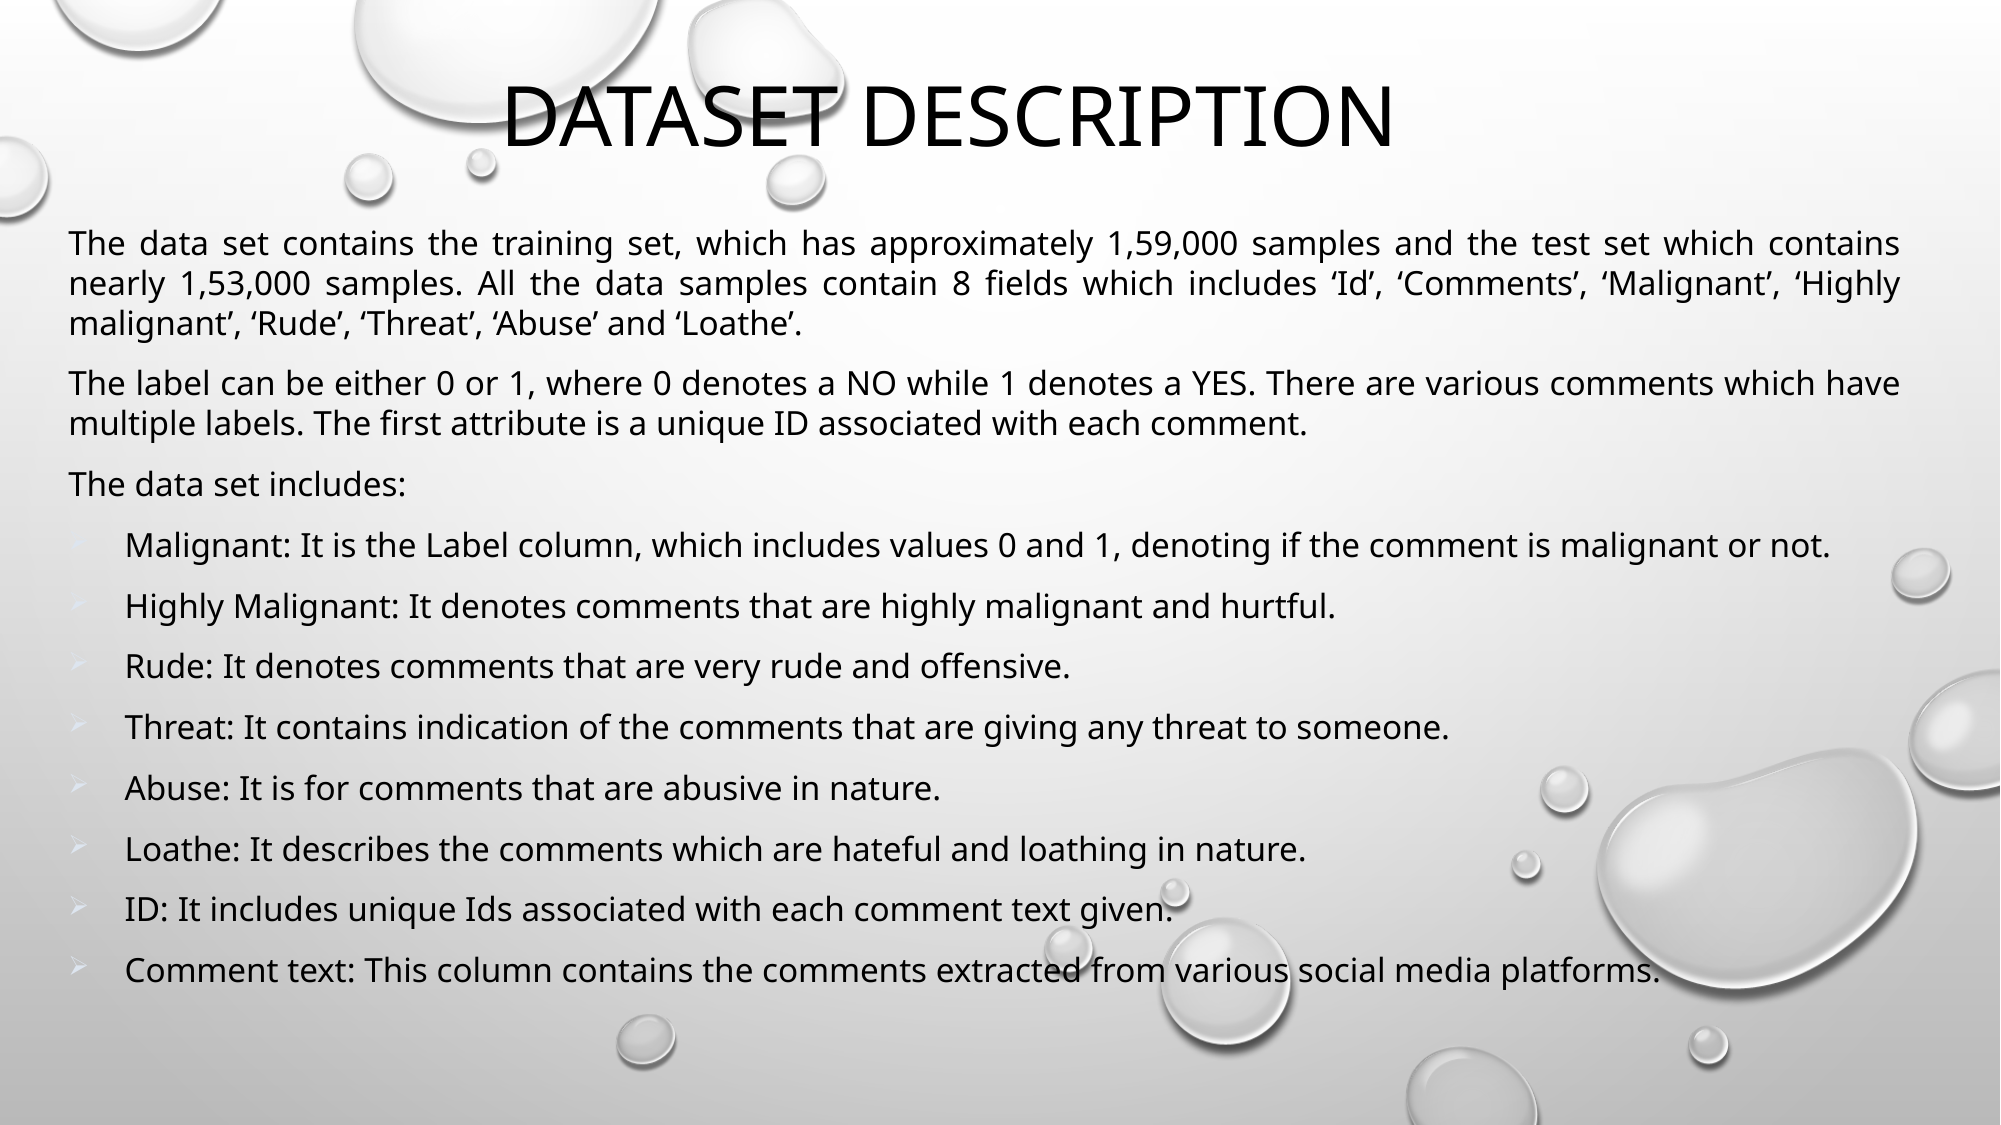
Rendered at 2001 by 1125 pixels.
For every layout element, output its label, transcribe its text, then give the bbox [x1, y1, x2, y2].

picture [0, 0, 2000, 1125]
title DATASET DESCRIPTION [471, 57, 1428, 173]
text_box The data set contains the training set, which has approximately 1,59,000 samples and the test set which contains nearly 1,53,000 samples. All the data samples contain 8 fields which includes ‘Id’, ‘Comments’, ‘Malignant’, ‘Highly malignant’, ‘Rude’, ‘Threat’, ‘Abuse’ and ‘Loathe’. The label can be either 0 or 1, where 0 denotes a NO while 1 denotes a YES. There are various comments which have multiple labels. The first attribute is a unique ID associated with each comment. The data set includes: Malignant: It is the Label column, which includes values 0 and 1, denoting if the comment is malignant or not. Highly Malignant: It denotes comments that are highly malignant and hurtful. Rude: It denotes comments that are very rude and offensive. Threat: It contains indication of the comments that are giving any threat to someone. Abuse: It is for comments that are abusive in nature. Loathe: It describes the comments which are hateful and loathing in nature. ID: It includes unique Ids associated with each comment text given. Comment text: This column contains the comments extracted from various social media platforms. [53, 214, 1919, 1011]
